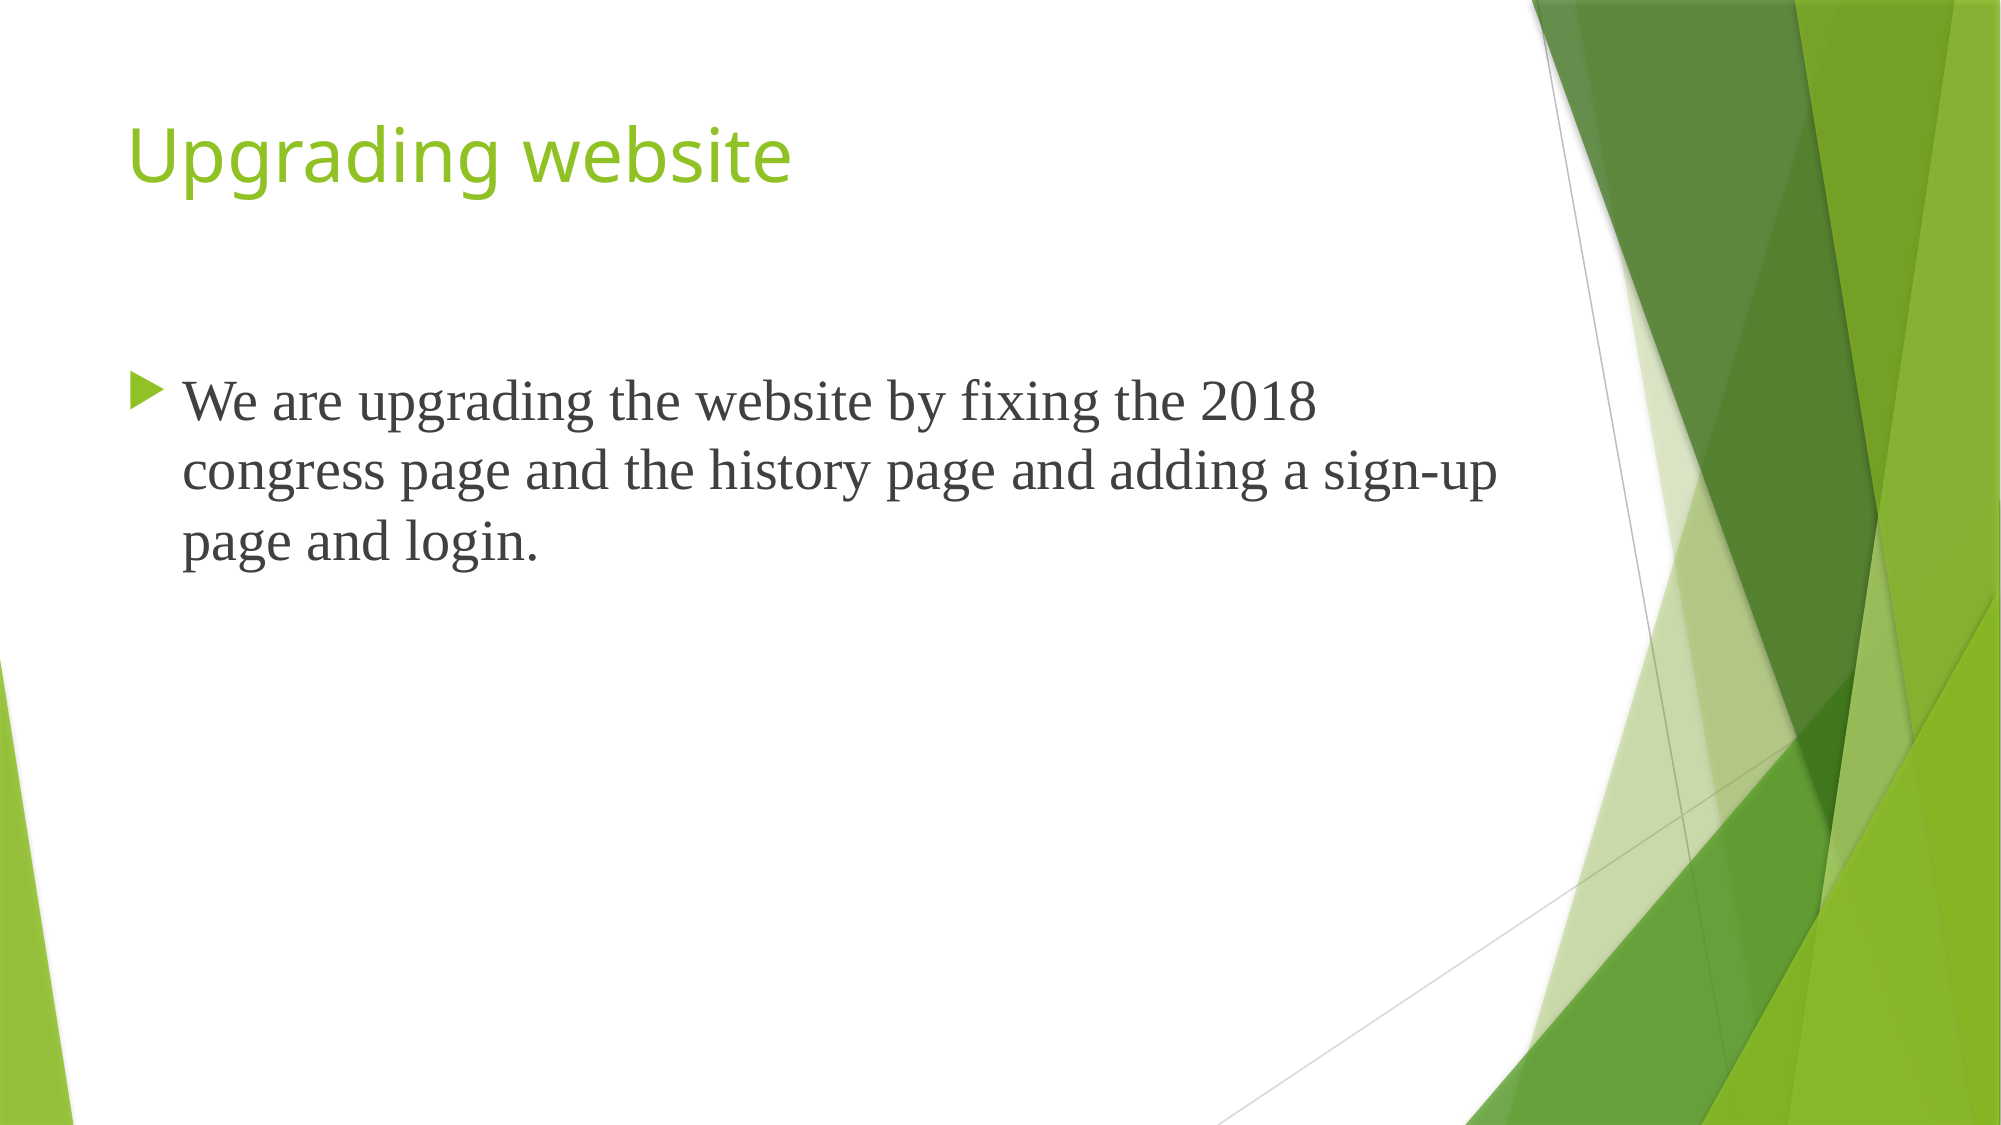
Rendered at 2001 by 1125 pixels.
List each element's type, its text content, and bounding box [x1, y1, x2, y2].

list We are upgrading the website by fixing the 2018 congress page and the history page and adding a sign-up page and login. [111, 354, 1522, 992]
title Upgrading website [111, 99, 1522, 317]
